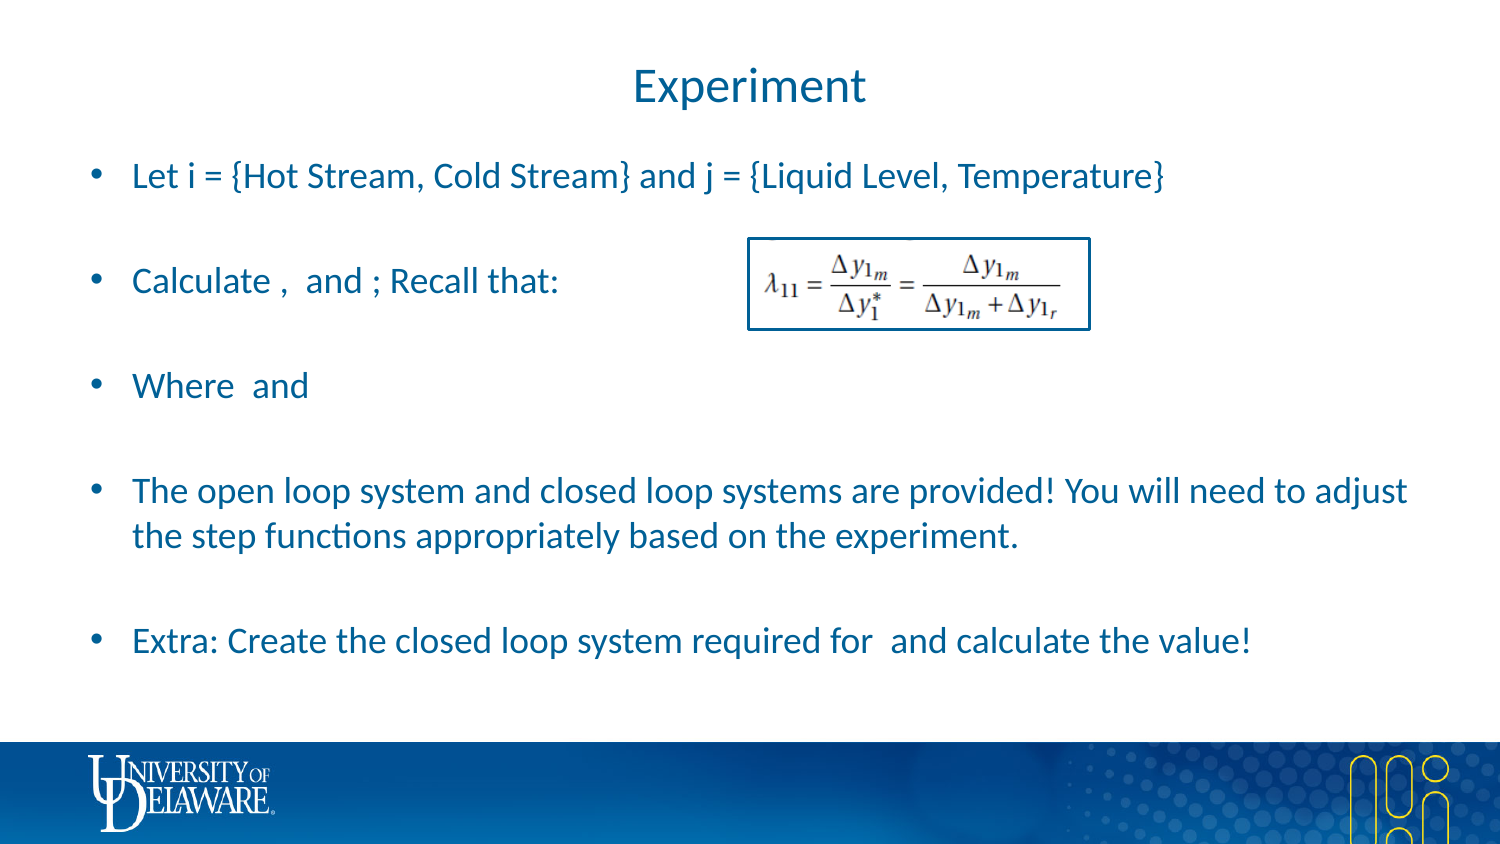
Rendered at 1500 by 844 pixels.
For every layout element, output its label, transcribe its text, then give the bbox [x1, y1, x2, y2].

picture [0, 0, 1500, 844]
title Experiment [75, 21, 1425, 144]
